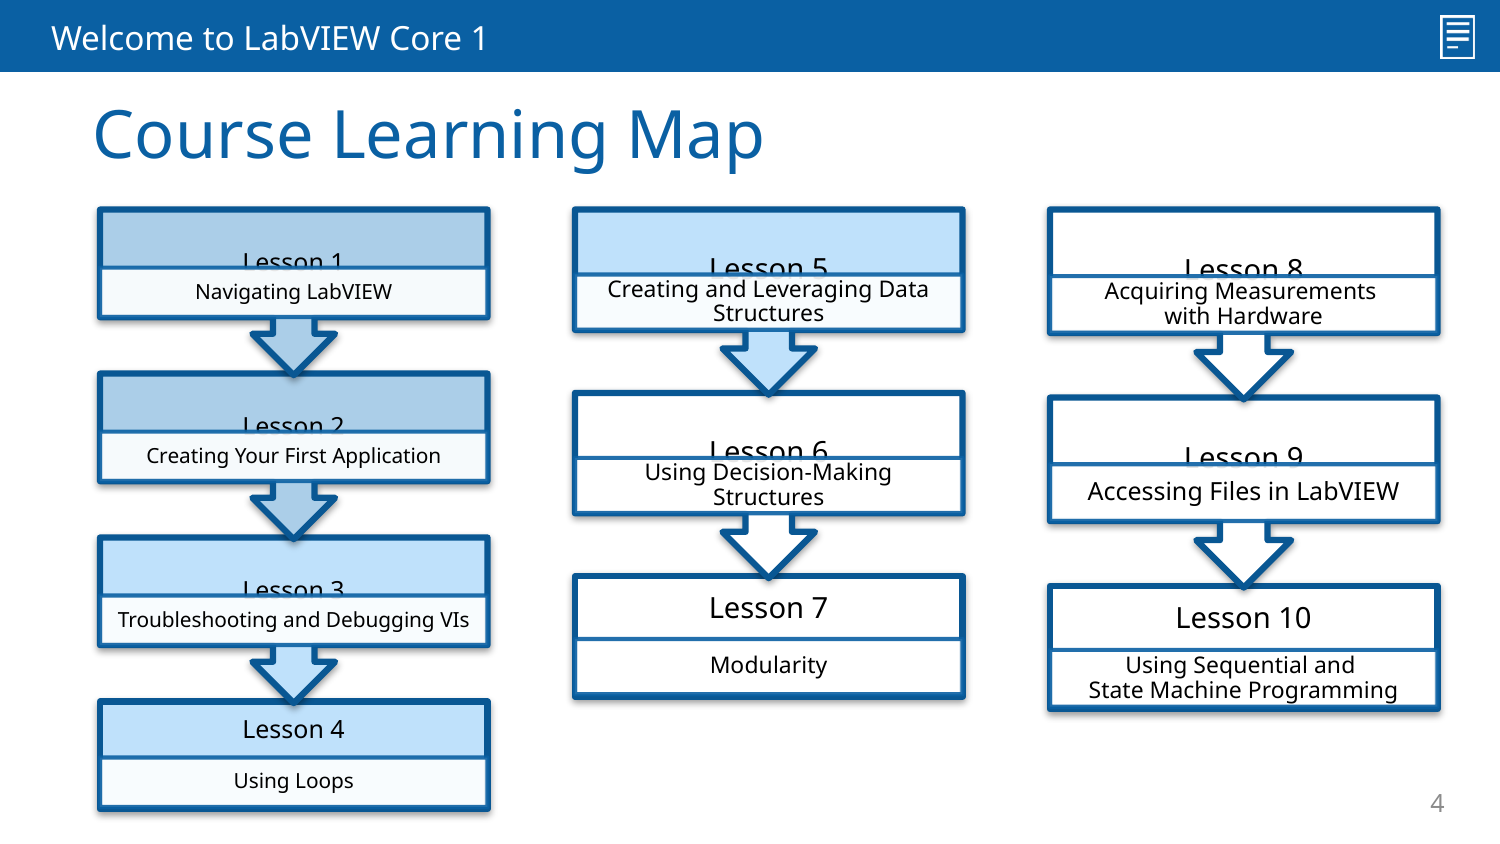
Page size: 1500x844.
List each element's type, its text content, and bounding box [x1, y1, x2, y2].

slide_number 4 [1400, 782, 1475, 828]
list Welcome to LabVIEW Core 1 [35, 9, 1113, 63]
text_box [1049, 209, 1438, 710]
picture [1440, 15, 1475, 59]
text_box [574, 209, 963, 698]
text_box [99, 209, 488, 810]
list Course Learning Map [78, 84, 1366, 282]
